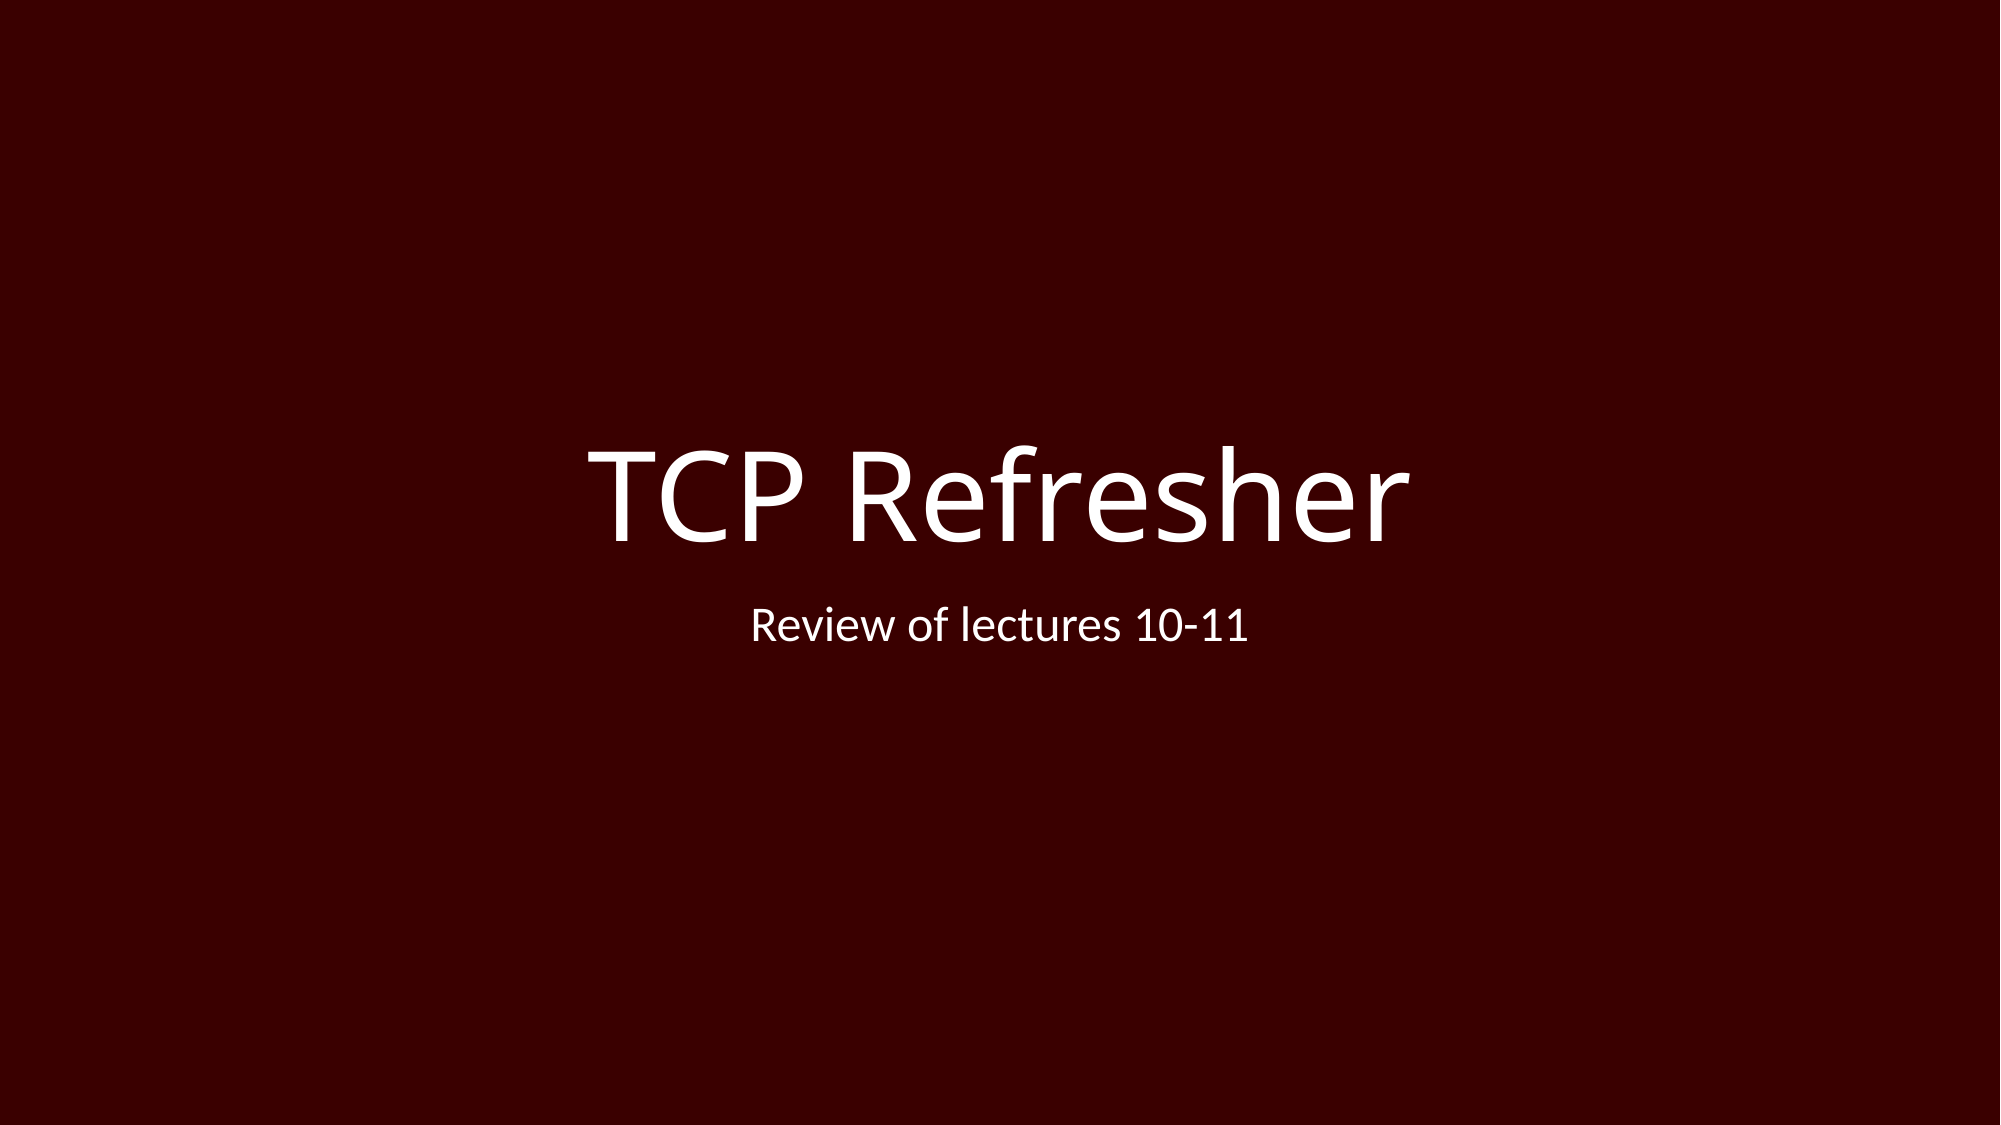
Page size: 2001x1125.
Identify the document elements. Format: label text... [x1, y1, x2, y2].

title TCP Refresher [249, 184, 1750, 576]
subtitle Review of lectures 10-11 [249, 590, 1750, 863]
